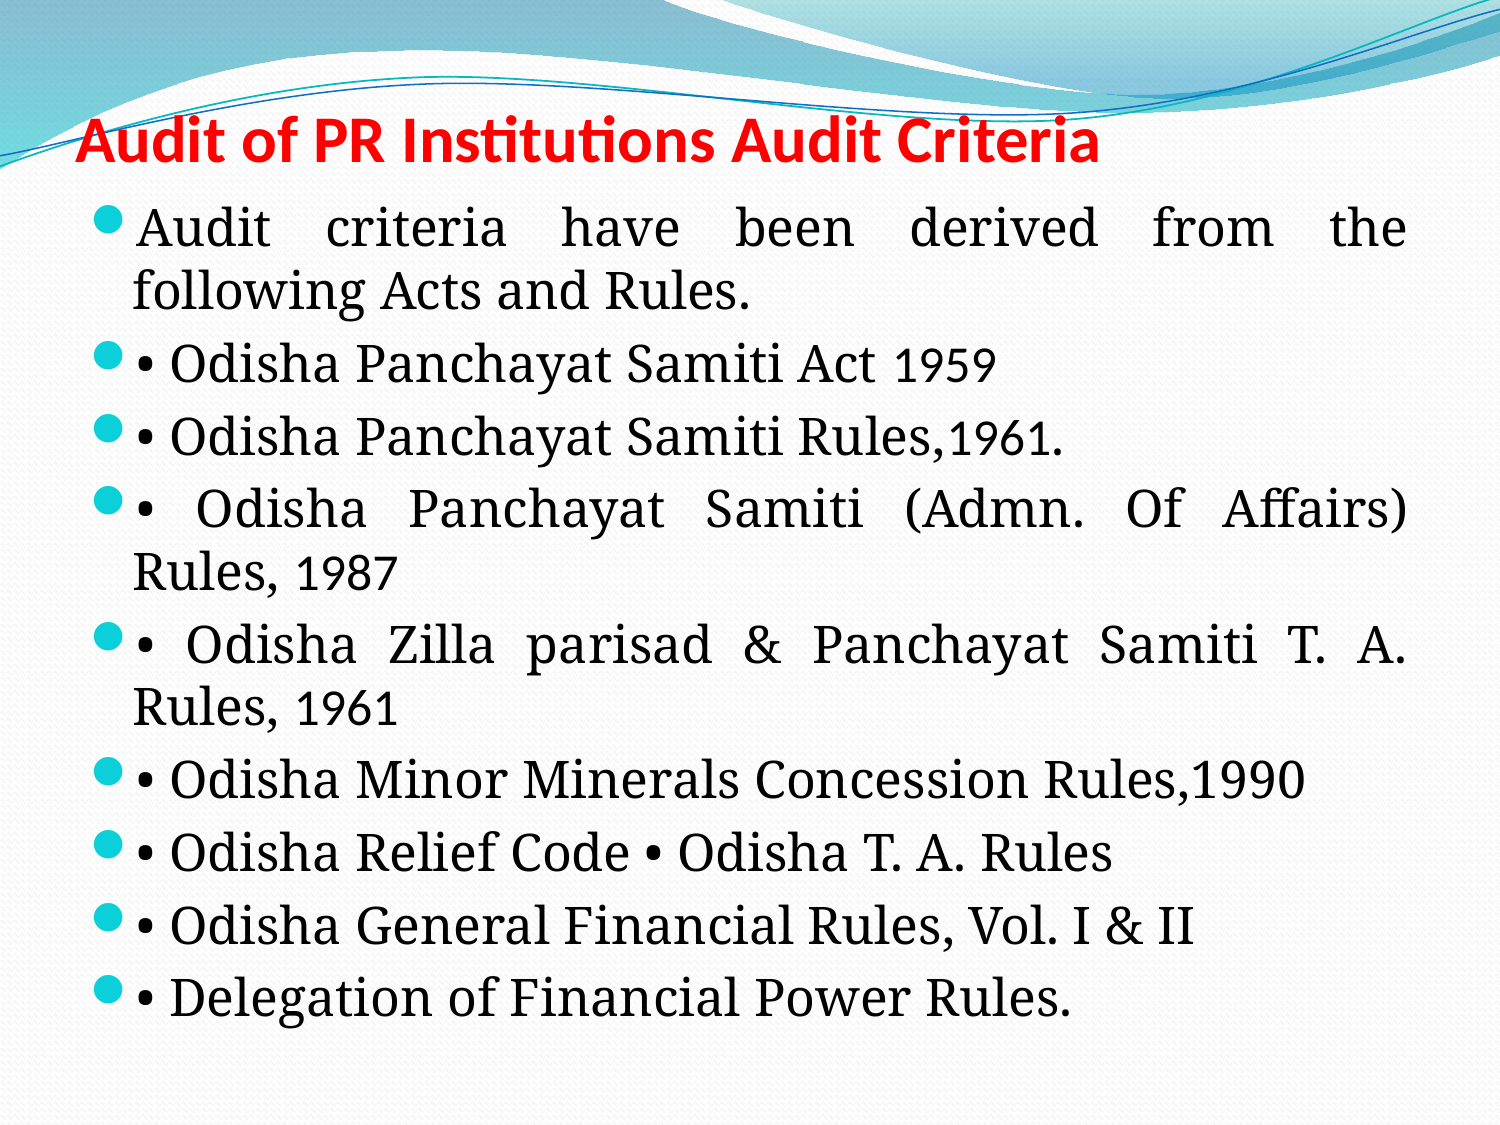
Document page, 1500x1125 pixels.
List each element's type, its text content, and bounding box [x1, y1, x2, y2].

list Audit criteria have been derived from the following Acts and Rules. • Odisha Panchayat Samiti Act 1959 • Odisha Panchayat Samiti Rules,1961. • Odisha Panchayat Samiti (Admn. Of Affairs) Rules, 1987 • Odisha Zilla parisad & Panchayat Samiti T. A. Rules, 1961 • Odisha Minor Minerals Concession Rules,1990 • Odisha Relief Code • Odisha T. A. Rules • Odisha General Financial Rules, Vol. I & II • Delegation of Financial Power Rules. [75, 187, 1425, 1038]
title Audit of PR Institutions Audit Criteria [75, 87, 1425, 187]
